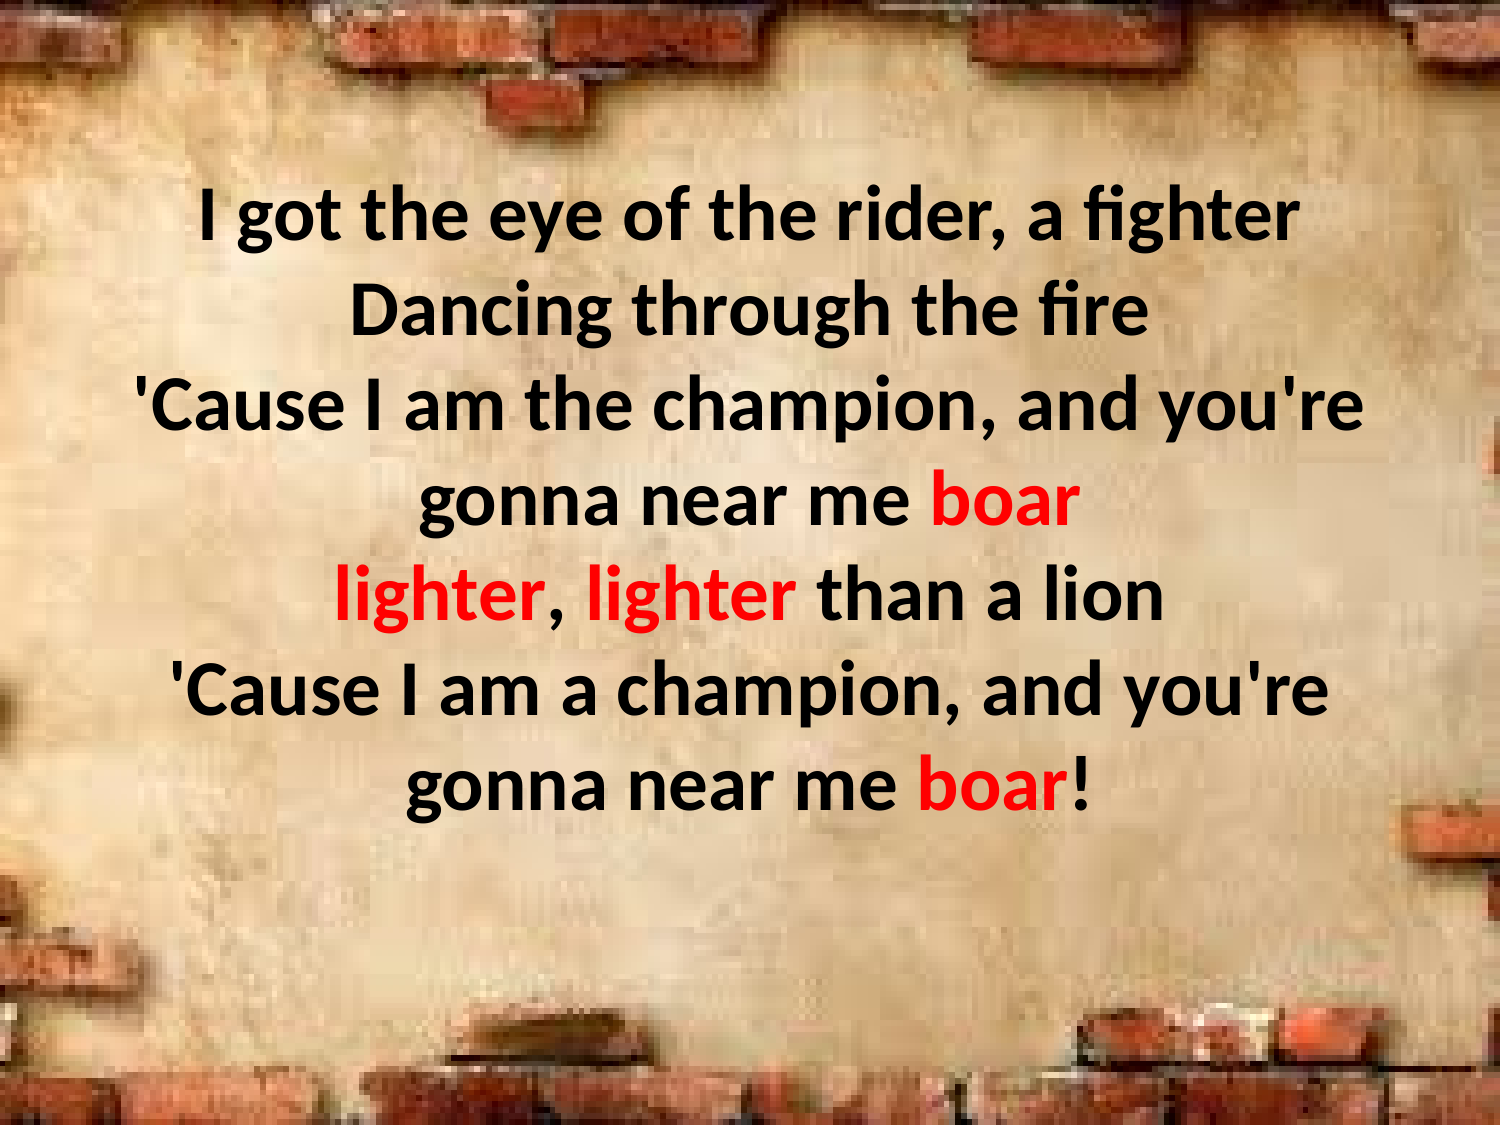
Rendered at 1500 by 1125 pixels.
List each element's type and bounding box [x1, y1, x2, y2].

list [0, 0, 1500, 1125]
